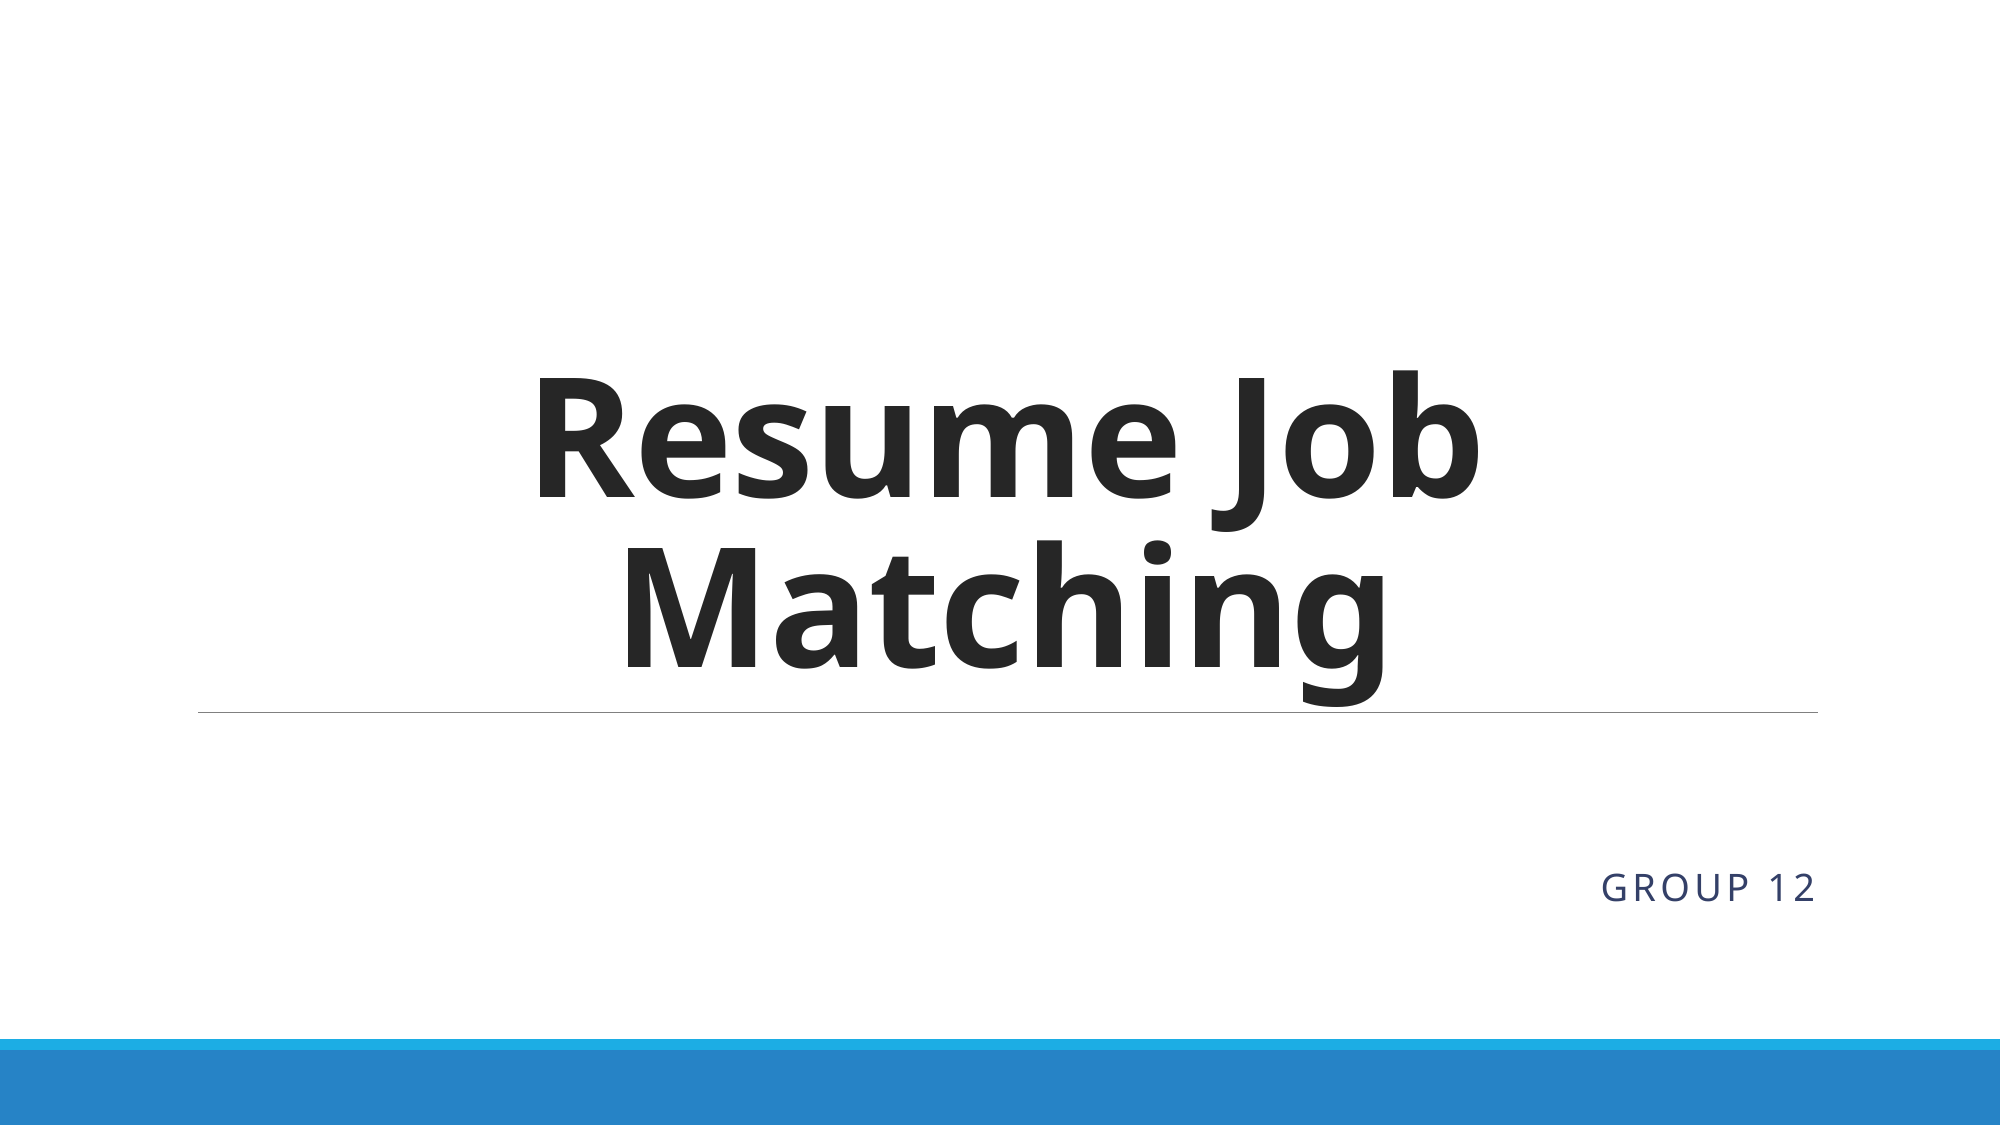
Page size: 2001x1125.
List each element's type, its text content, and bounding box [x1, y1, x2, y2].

title Resume Job Matching [180, 124, 1830, 710]
subtitle Group 12 [180, 730, 1831, 919]
